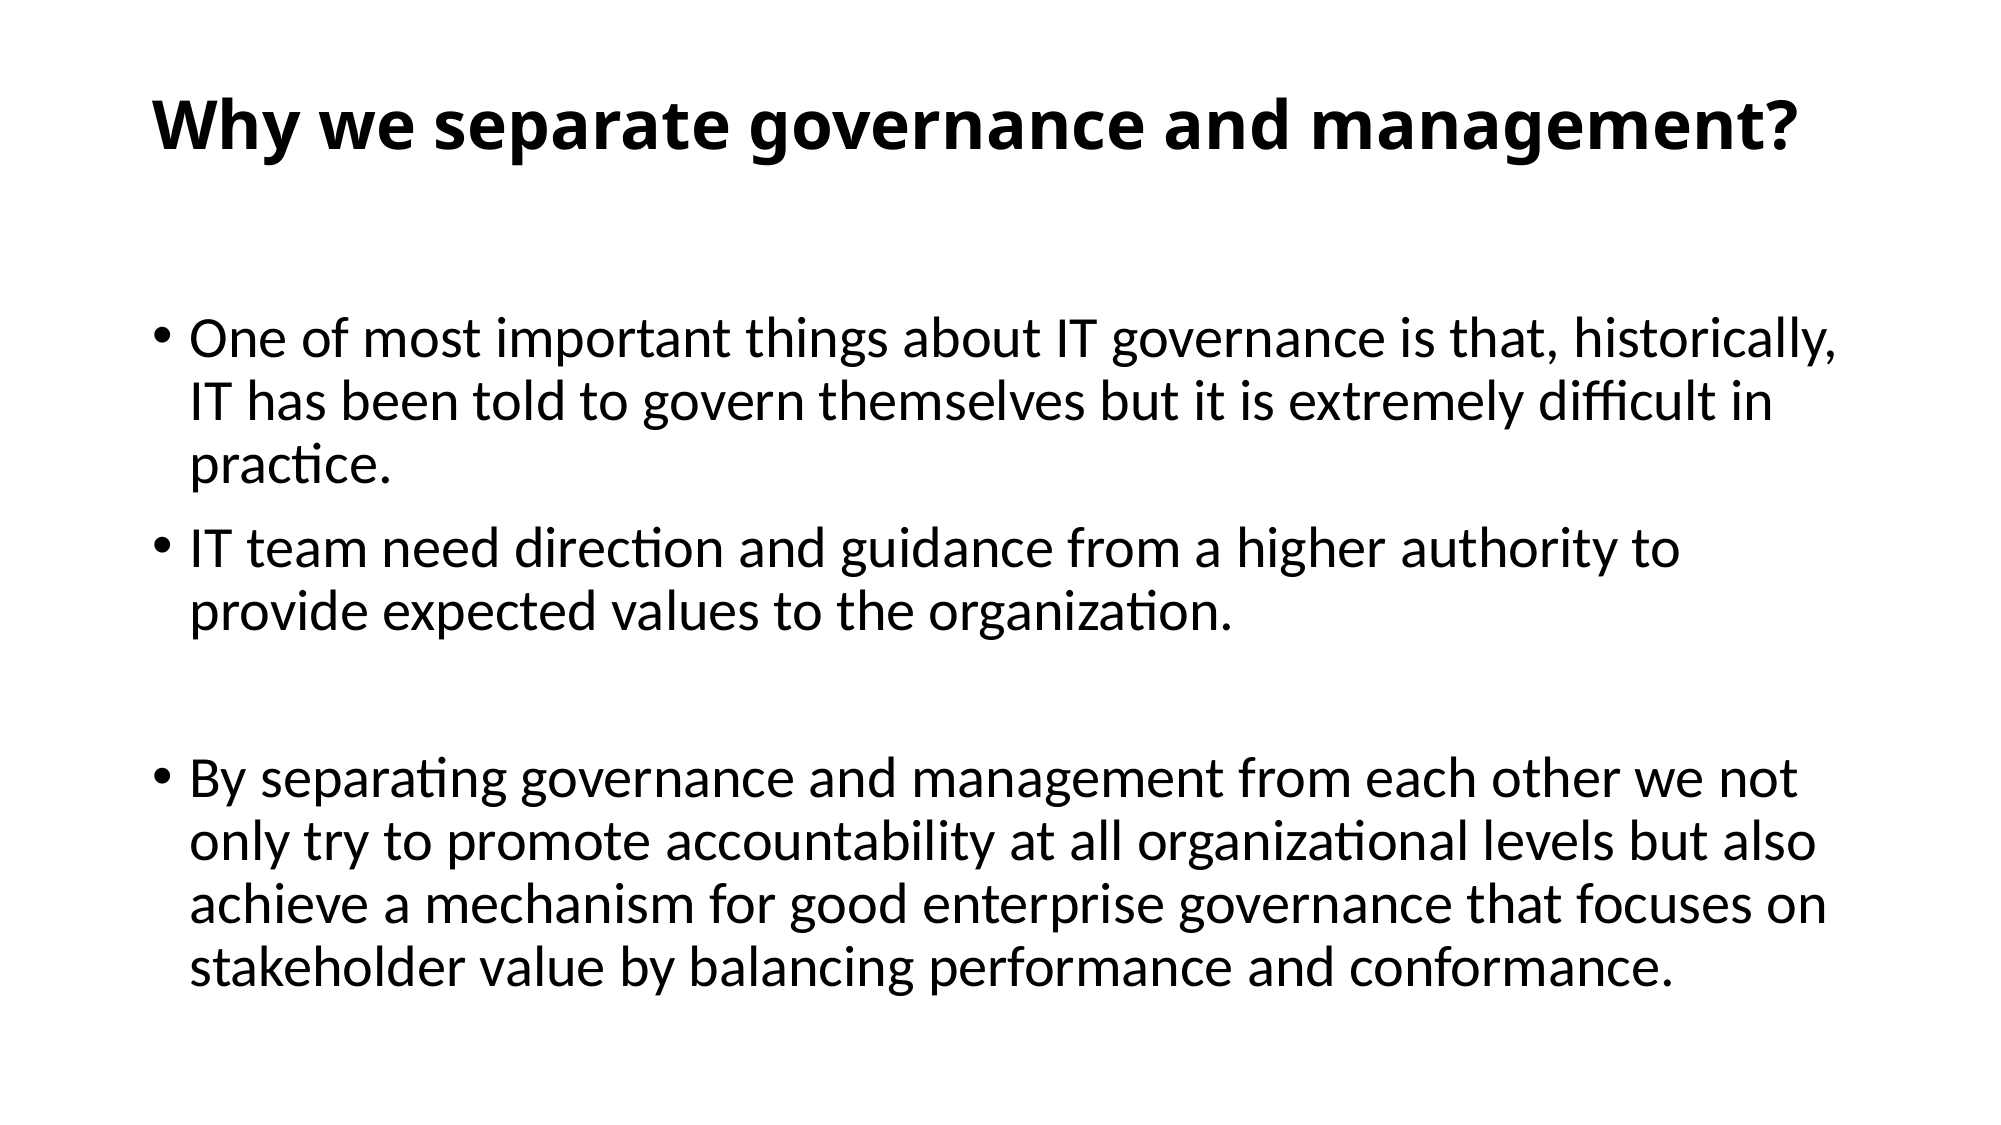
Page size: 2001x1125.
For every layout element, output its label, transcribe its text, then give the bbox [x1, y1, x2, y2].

title Why we separate governance and management? [137, 59, 1863, 278]
list One of most important things about IT governance is that, historically, IT has been told to govern themselves but it is extremely difficult in practice. IT team need direction and guidance from a higher authority to provide expected values to the organization. By separating governance and management from each other we not only try to promote accountability at all organizational levels but also achieve a mechanism for good enterprise governance that focuses on stakeholder value by balancing performance and conformance. [137, 299, 1863, 1014]
